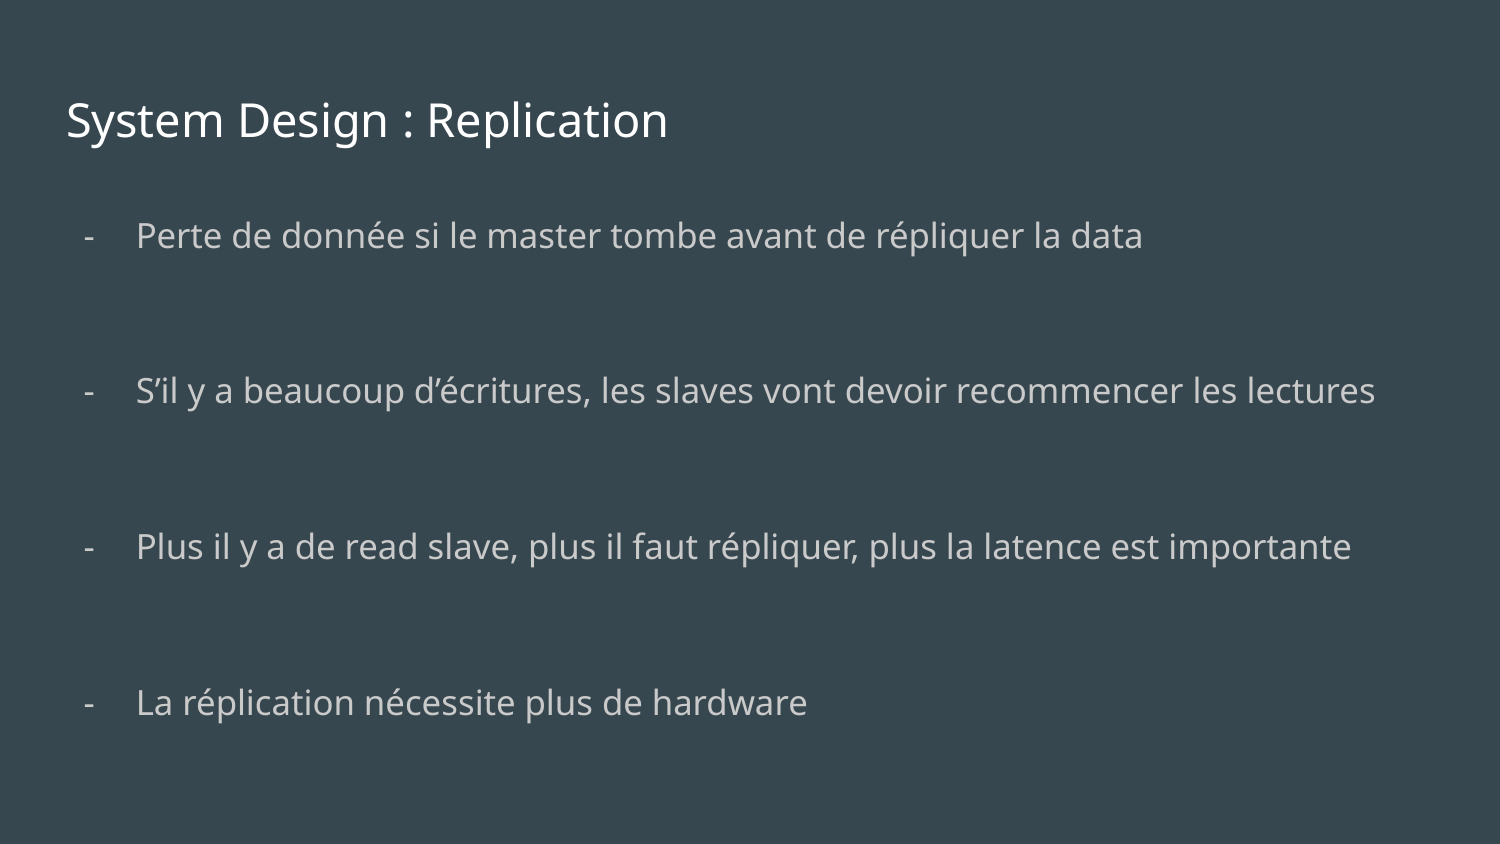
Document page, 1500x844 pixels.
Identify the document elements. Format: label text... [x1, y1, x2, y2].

list Perte de donnée si le master tombe avant de répliquer la data S’il y a beaucoup d’écritures, les slaves vont devoir recommencer les lectures Plus il y a de read slave, plus il faut répliquer, plus la latence est importante La réplication nécessite plus de hardware [51, 189, 1449, 750]
title System Design : Replication [51, 72, 1449, 167]
